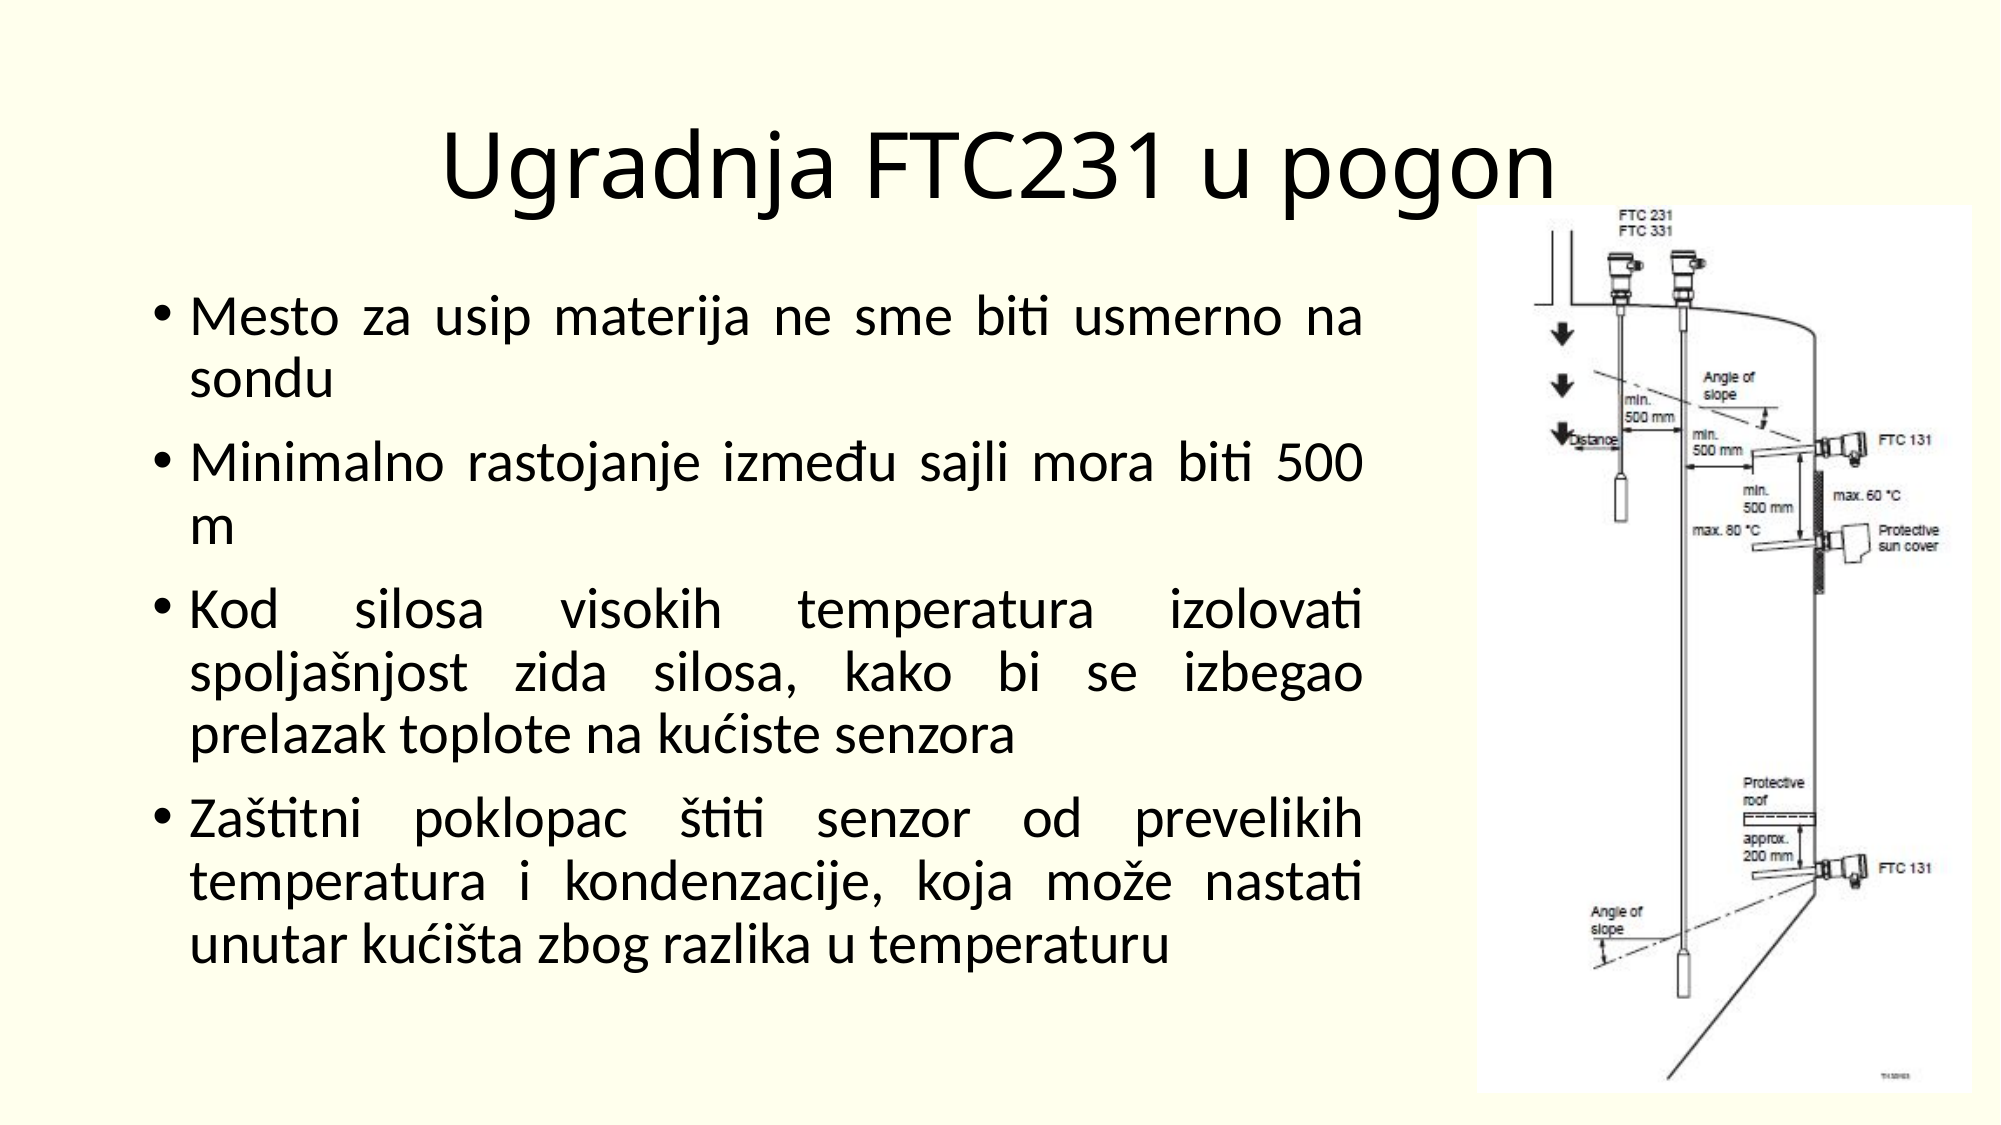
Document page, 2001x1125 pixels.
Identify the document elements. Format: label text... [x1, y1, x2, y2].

title Ugradnja FTC231 u pogon [137, 59, 1863, 278]
list Mesto za usip materija ne sme biti usmerno na sondu Minimalno rastojanje između sajli mora biti 500 m Kod silosa visokih temperatura izolovati spoljašnjost zida silosa, kako bi se izbegao prelazak toplote na kućiste senzora Zaštitni poklopac štiti senzor od prevelikih temperatura i kondenzacije, koja može nastati unutar kućišta zbog razlika u temperaturu [137, 277, 1380, 1060]
picture [1477, 205, 1972, 1093]
